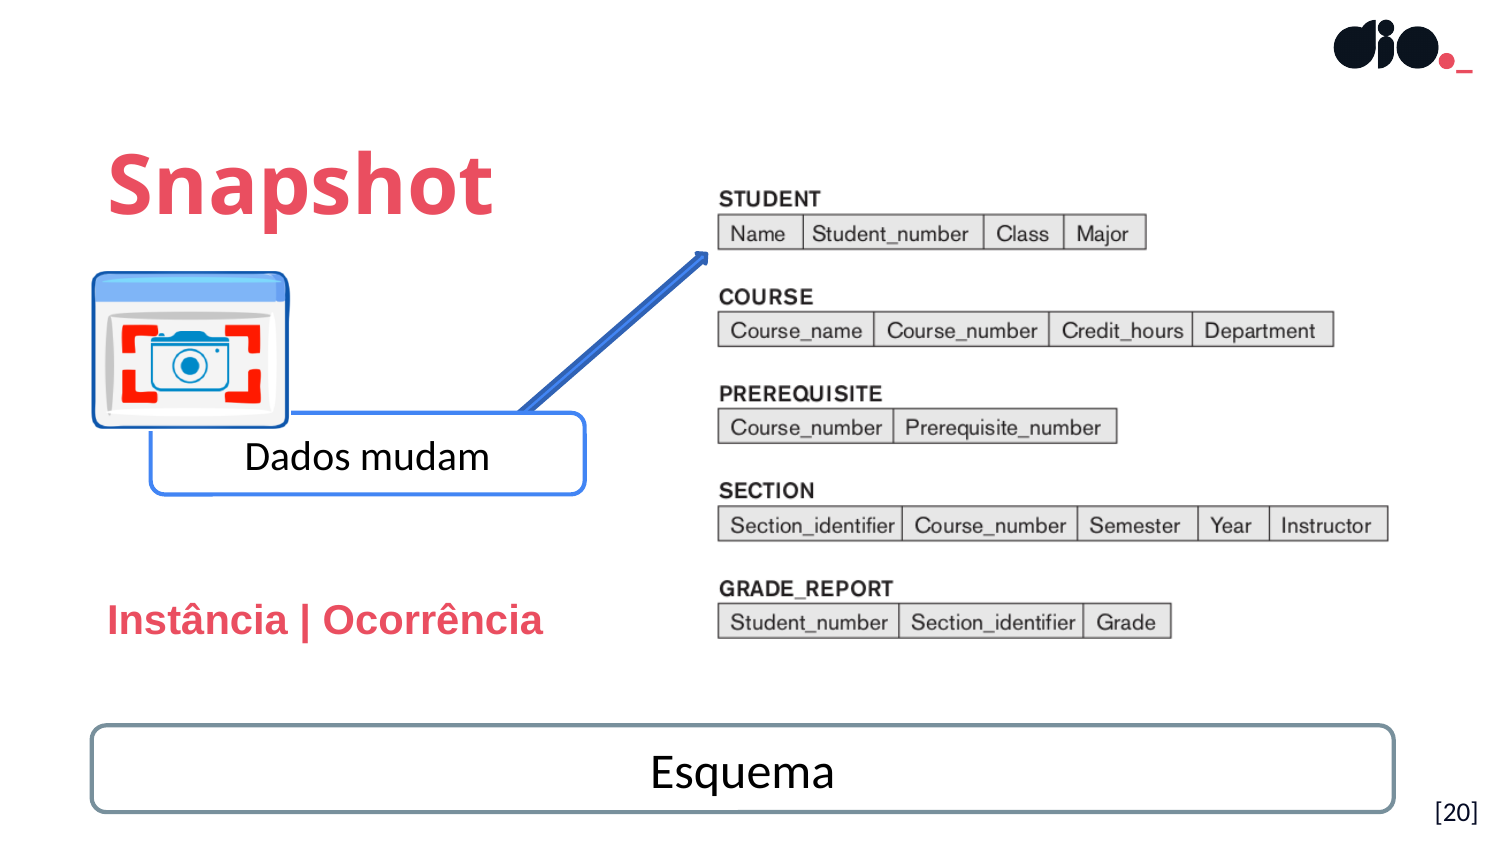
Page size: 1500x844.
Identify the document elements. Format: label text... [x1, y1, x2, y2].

picture [705, 180, 1415, 662]
slide_number [20] [1403, 779, 1494, 844]
text_box Dados mudam [148, 410, 587, 497]
picture [1333, 19, 1473, 74]
picture [85, 269, 292, 431]
text_box Snapshot [92, 104, 1408, 243]
text_box [518, 251, 700, 410]
text_box Esquema [89, 723, 1396, 815]
text_box Instância | Ocorrência [92, 532, 983, 695]
